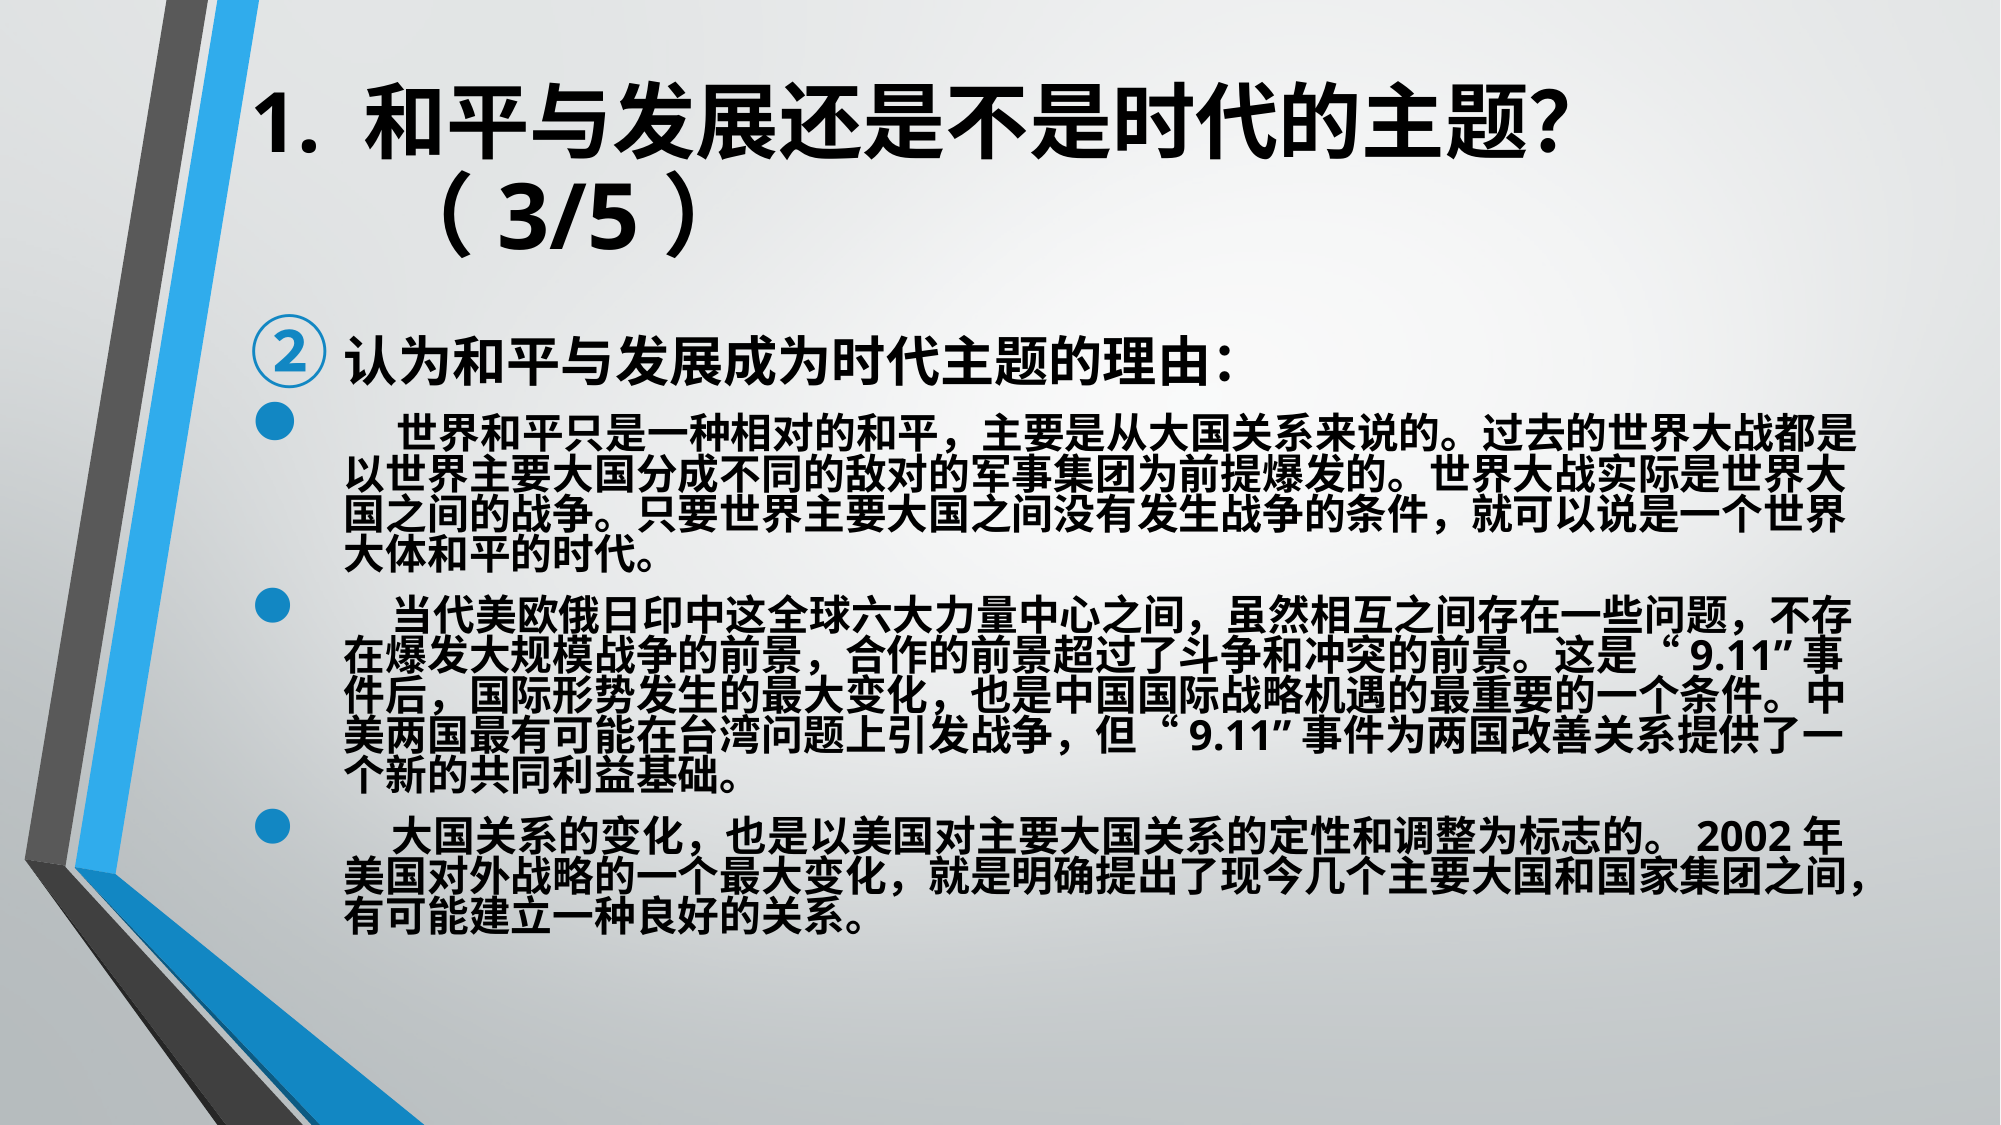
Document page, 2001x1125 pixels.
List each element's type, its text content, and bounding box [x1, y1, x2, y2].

list 认为和平与发展成为时代主题的理由： 世界和平只是一种相对的和平，主要是从大国关系来说的。过去的世界大战都是以世界主要大国分成不同的敌对的军事集团为前提爆发的。世界大战实际是世界大国之间的战争。只要世界主要大国之间没有发生战争的条件，就可以说是一个世界大体和平的时代。 当代美欧俄日印中这全球六大力量中心之间，虽然相互之间存在一些问题，不存在爆发大规模战争的前景，合作的前景超过了斗争和冲突的前景。这是“9.11”事件后，国际形势发生的最大变化，也是中国国际战略机遇的最重要的一个条件。中美两国最有可能在台湾问题上引发战争，但“9.11”事件为两国改善关系提供了一个新的共同利益基础。 大国关系的变化，也是以美国对主要大国关系的定性和调整为标志的。2002年美国对外战略的一个最大变化，就是明确提出了现今几个主要大国和国家集团之间，有可能建立一种良好的关系。 [235, 293, 1894, 986]
title 1. 和平与发展还是不是时代的主题？（3/5） [235, 58, 1725, 278]
